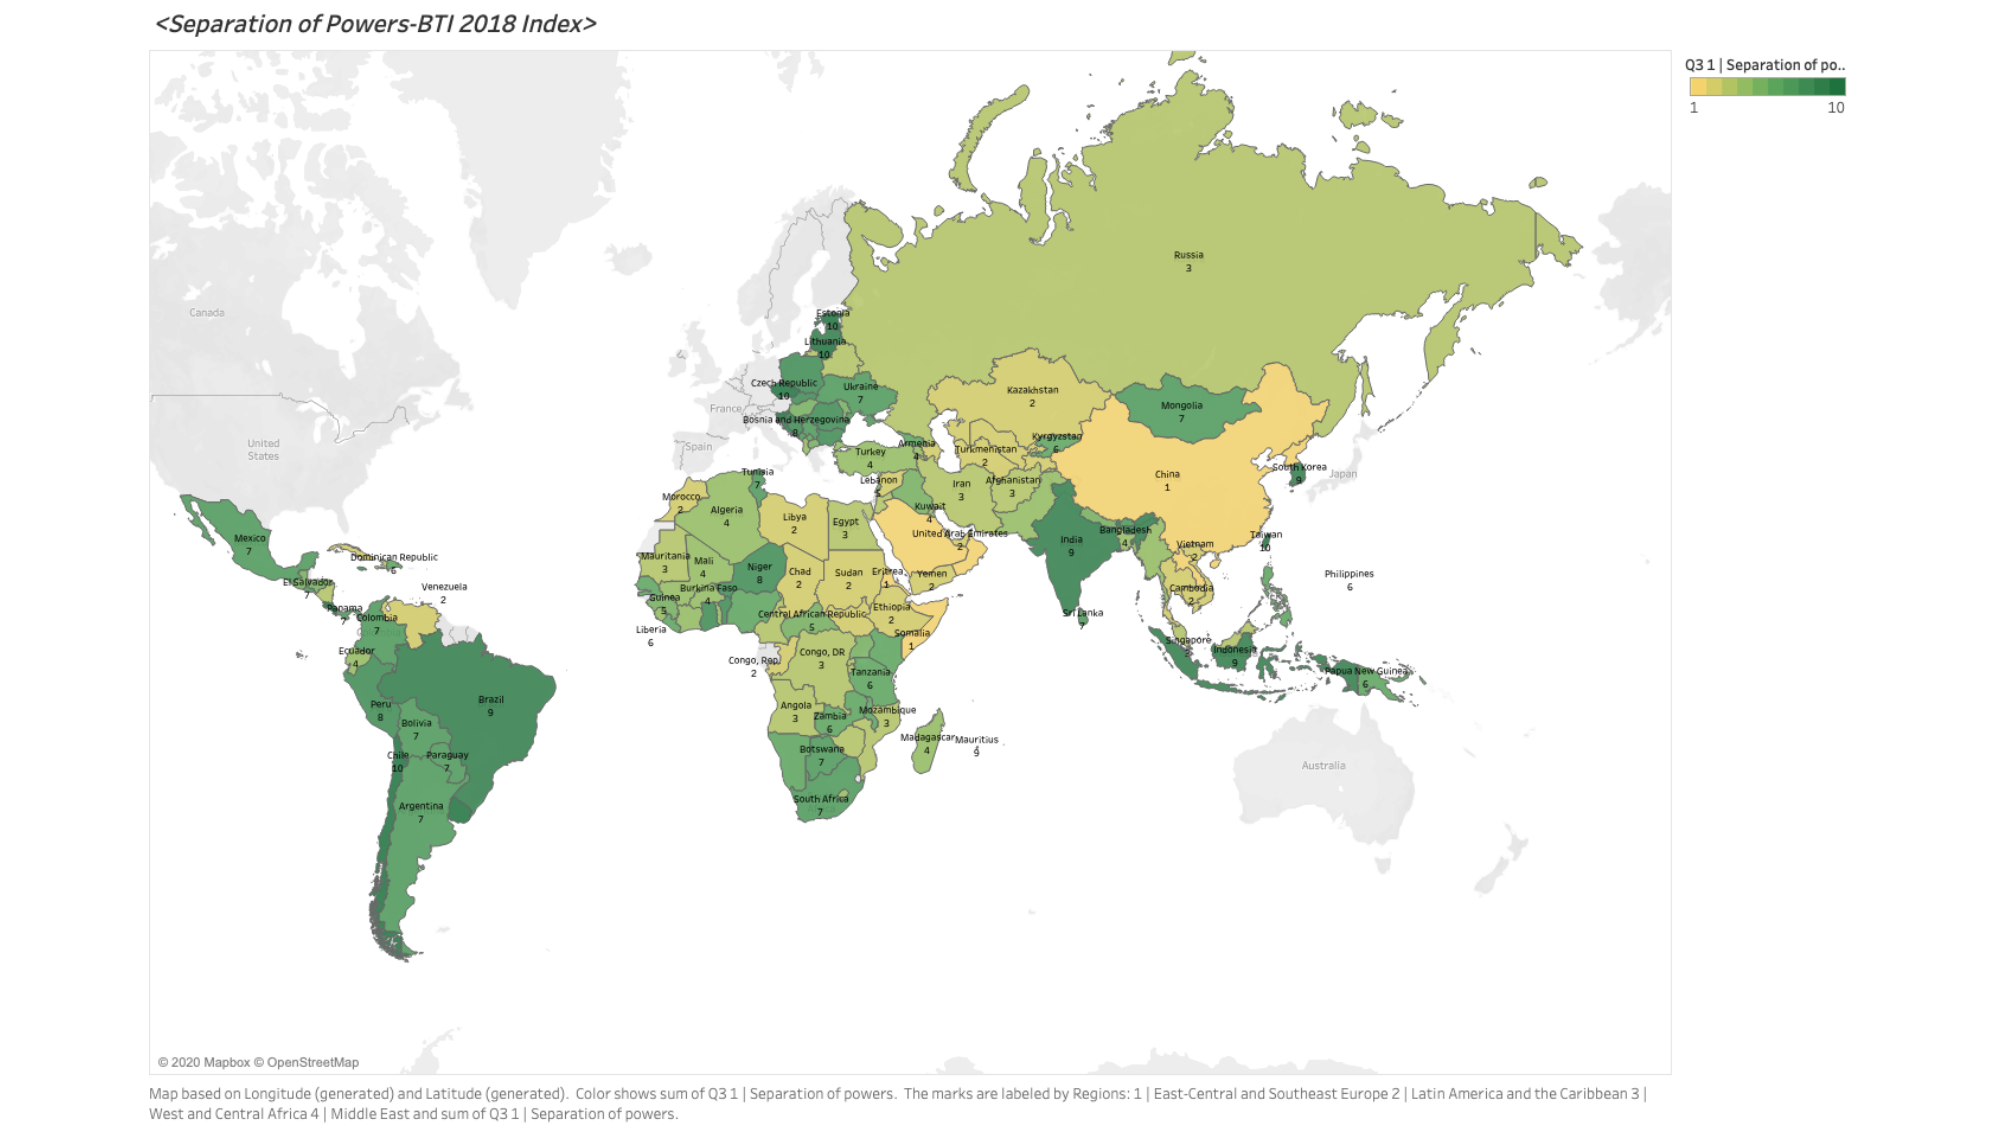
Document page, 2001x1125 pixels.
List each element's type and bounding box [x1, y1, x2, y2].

picture [149, 0, 1851, 1125]
